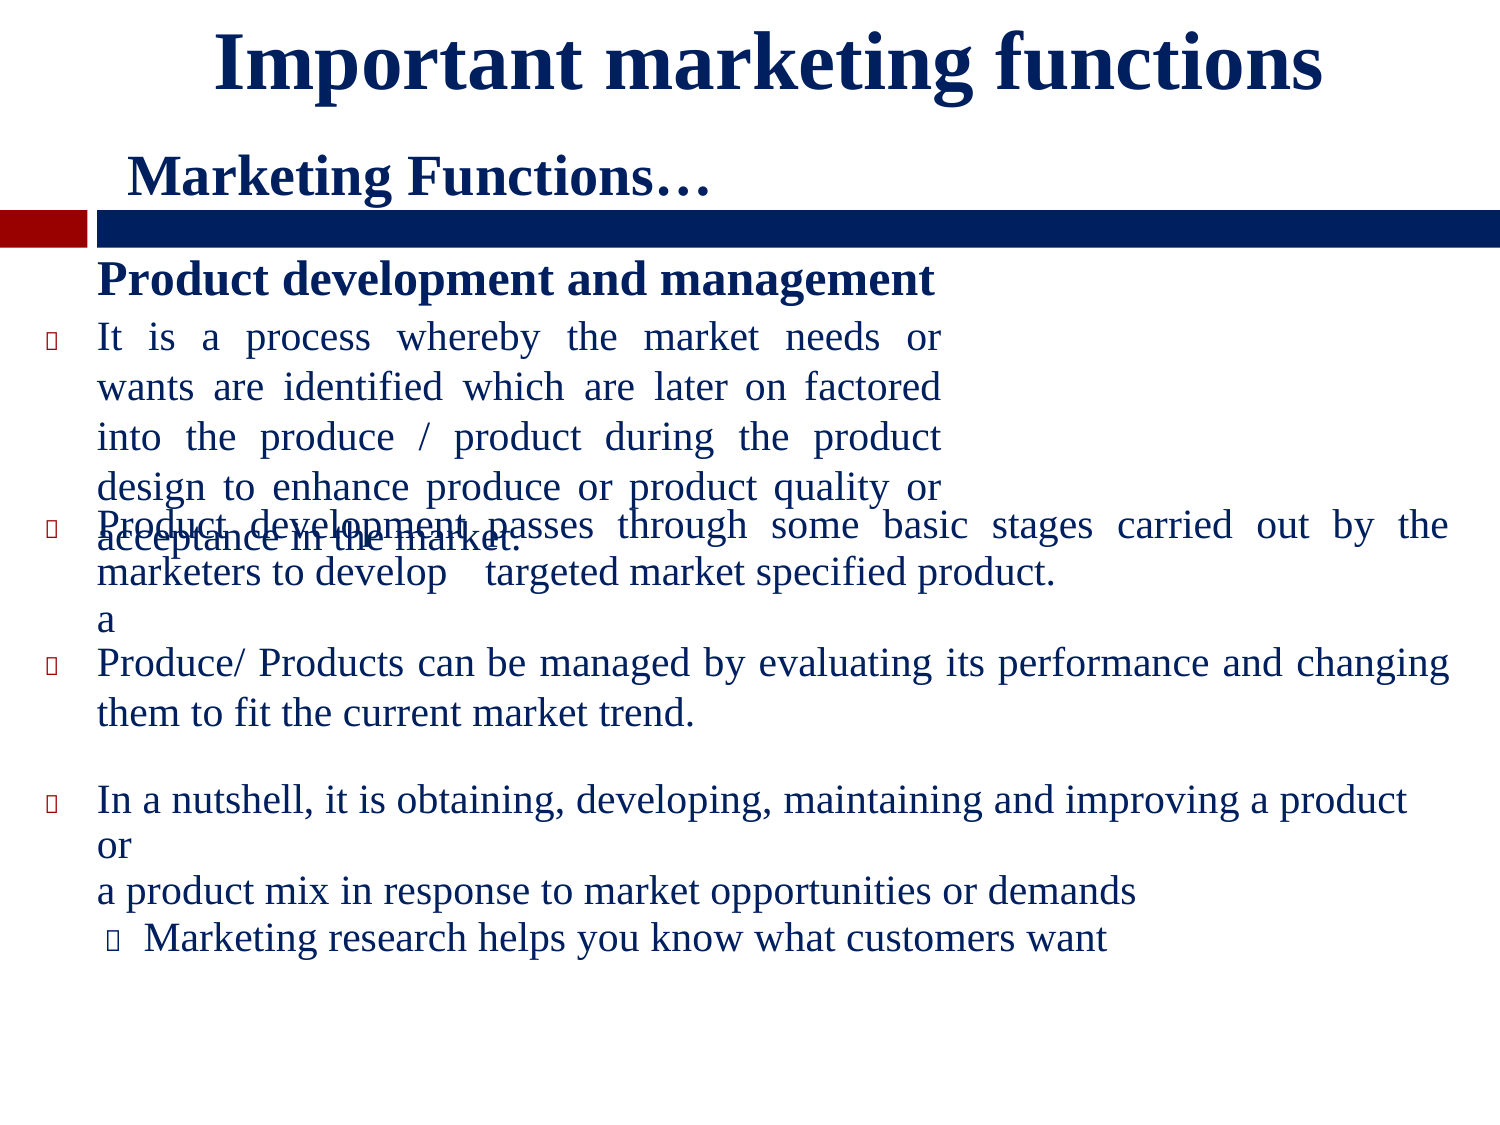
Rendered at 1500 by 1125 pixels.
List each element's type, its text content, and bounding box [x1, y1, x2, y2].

text_box Important marketing functions Marketing Functions… [125, 18, 1340, 215]
text_box  [42, 328, 70, 358]
text_box [97, 210, 1500, 248]
text_box  Marketing research helps you know what customers want [102, 914, 1117, 961]
text_box passes through some basic stages carried out by the targeted market specified product. [482, 502, 1453, 599]
text_box [0, 210, 88, 248]
text_box  [42, 515, 70, 545]
text_box Product development and management It is a process whereby the market needs or wants are identified which are later on factored into the produce / product during the product design to enhance produce or product quality or acceptance in the market. [94, 252, 1452, 461]
text_box Produce/ Products can [94, 639, 483, 686]
text_box them to fit the current market trend. [94, 689, 701, 736]
text_box be managed by evaluating its performance and changing [484, 639, 1453, 686]
text_box Product development marketers to develop a [94, 502, 482, 599]
text_box  [42, 653, 70, 683]
text_box  [42, 790, 70, 820]
text_box In a nutshell, it is obtaining, developing, maintaining and improving a product or a product mix in response to market opportunities or demands [94, 777, 1452, 874]
